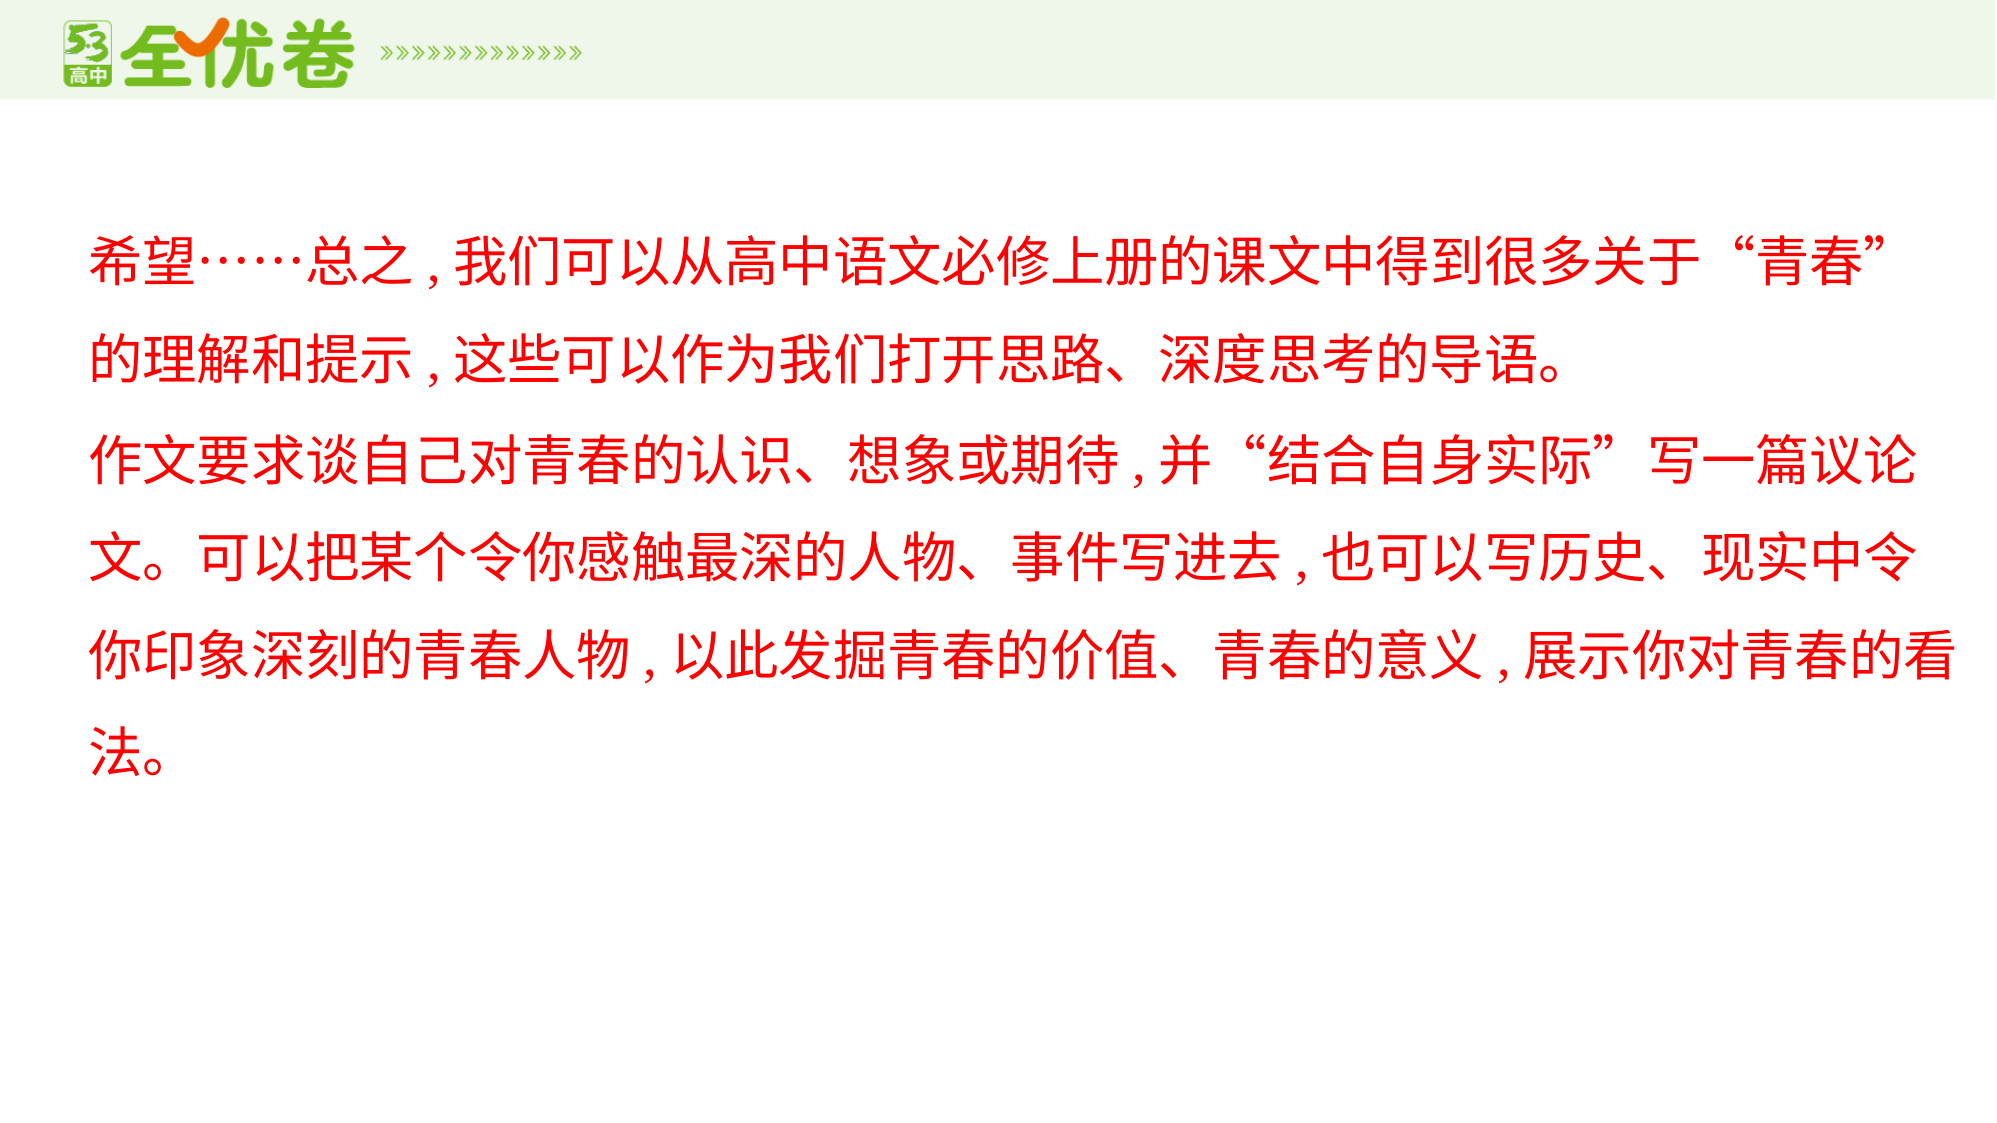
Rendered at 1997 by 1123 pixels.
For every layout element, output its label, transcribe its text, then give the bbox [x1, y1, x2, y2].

picture [0, 0, 1996, 1117]
text_box 希望……总之,我们可以从高中语文必修上册的课文中得到很多关于“青春” 的理解和提示,这些可以作为我们打开思路、深度思考的导语。 作文要求谈自己对青春的认识、想象或期待,并“结合自身实际”写一篇议论 文。可以把某个令你感触最深的人物、事件写进去,也可以写历史、现实中令 你印象深刻的青春人物,以此发掘青春的价值、青春的意义,展示你对青春的看 法。 [88, 194, 1997, 784]
